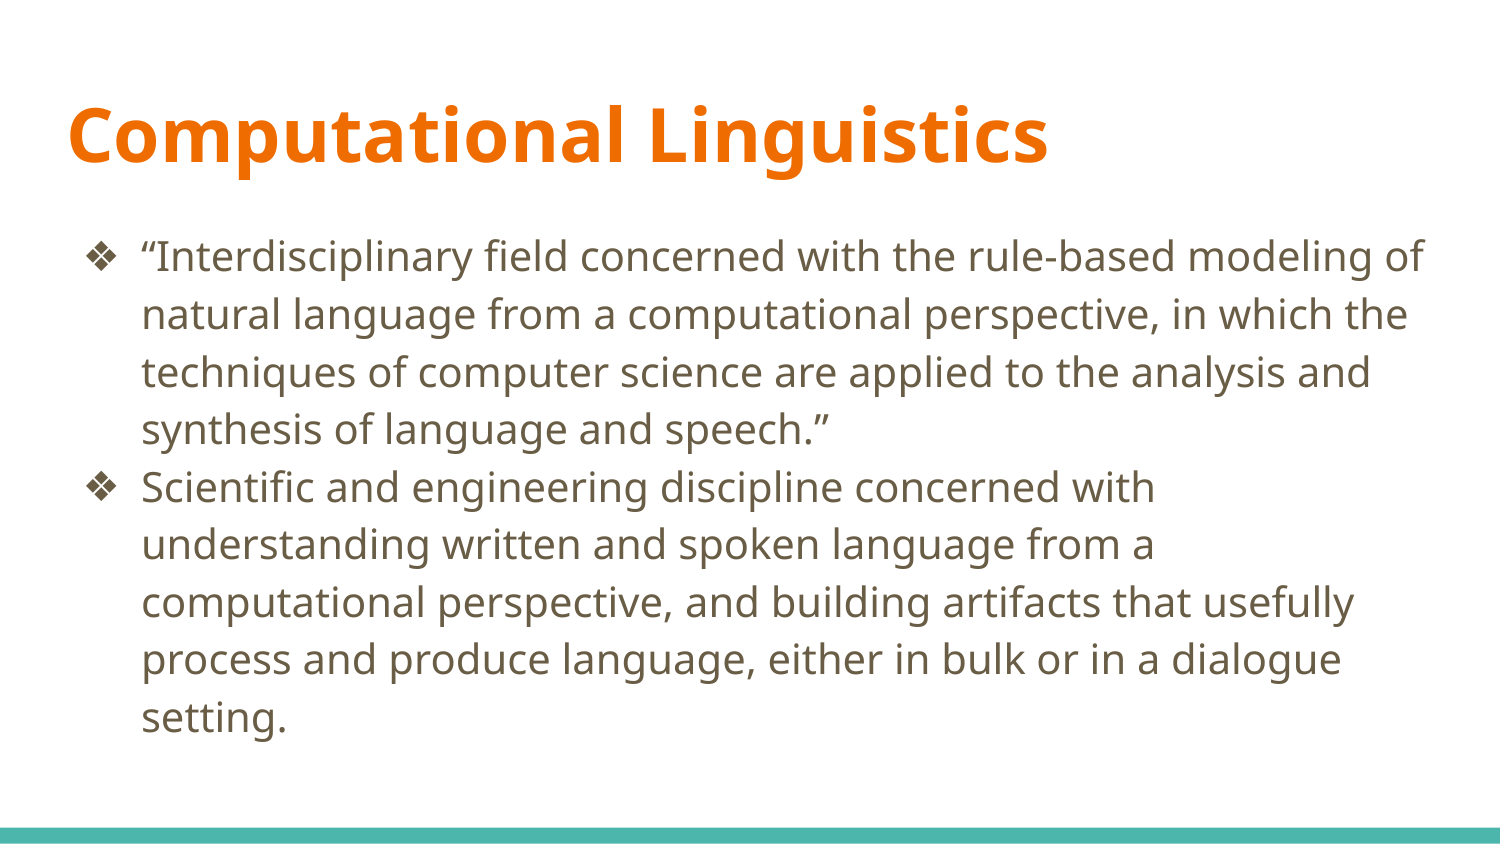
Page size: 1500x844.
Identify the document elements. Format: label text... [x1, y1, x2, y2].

title Computational Linguistics [51, 72, 1449, 189]
list “Interdisciplinary field concerned with the rule-based modeling of natural language from a computational perspective, in which the techniques of computer science are applied to the analysis and synthesis of language and speech.” Scientific and engineering discipline concerned with understanding written and spoken language from a computational perspective, and building artifacts that usefully process and produce language, either in bulk or in a dialogue setting. [51, 207, 1449, 750]
